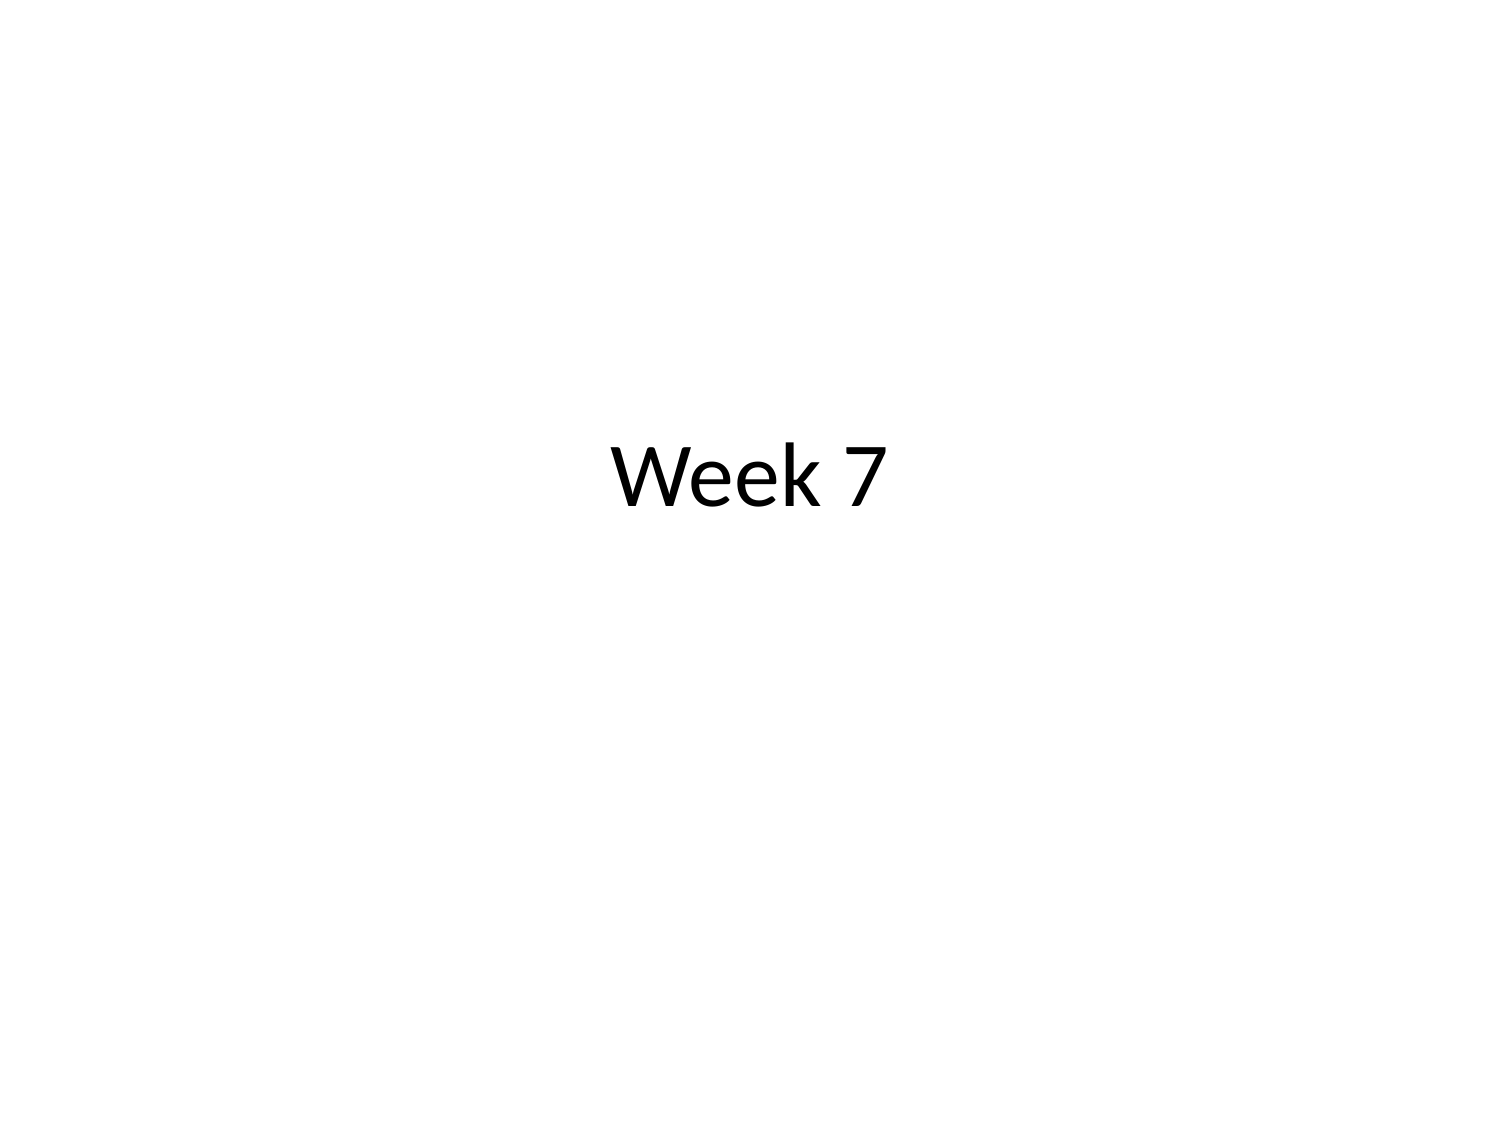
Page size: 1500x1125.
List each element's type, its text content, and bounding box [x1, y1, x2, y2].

title Week 7 [112, 349, 1388, 591]
